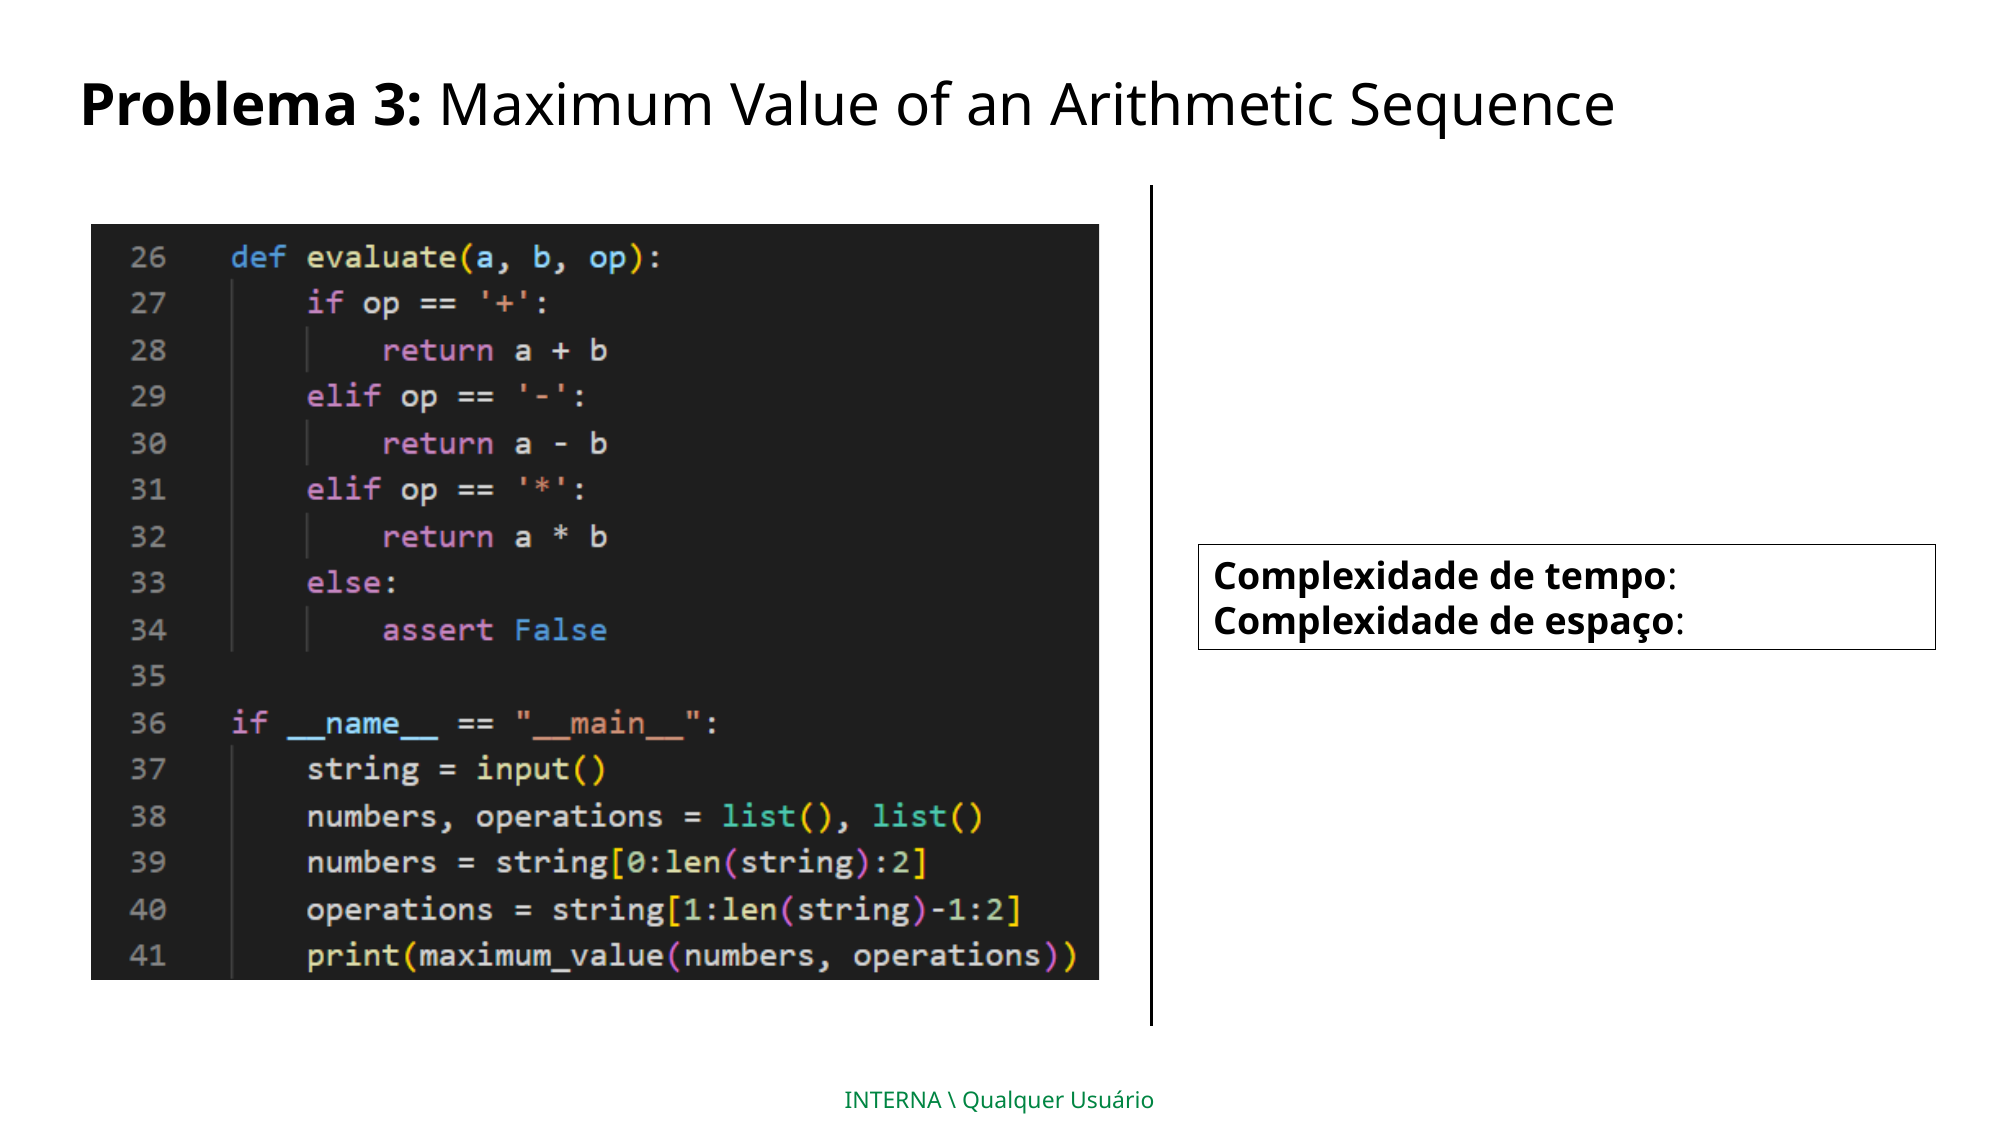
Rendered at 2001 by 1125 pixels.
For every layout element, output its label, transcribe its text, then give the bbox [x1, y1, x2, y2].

text_box Problema 3: Maximum Value of an Arithmetic Sequence [64, 46, 1936, 167]
picture [90, 224, 1100, 980]
